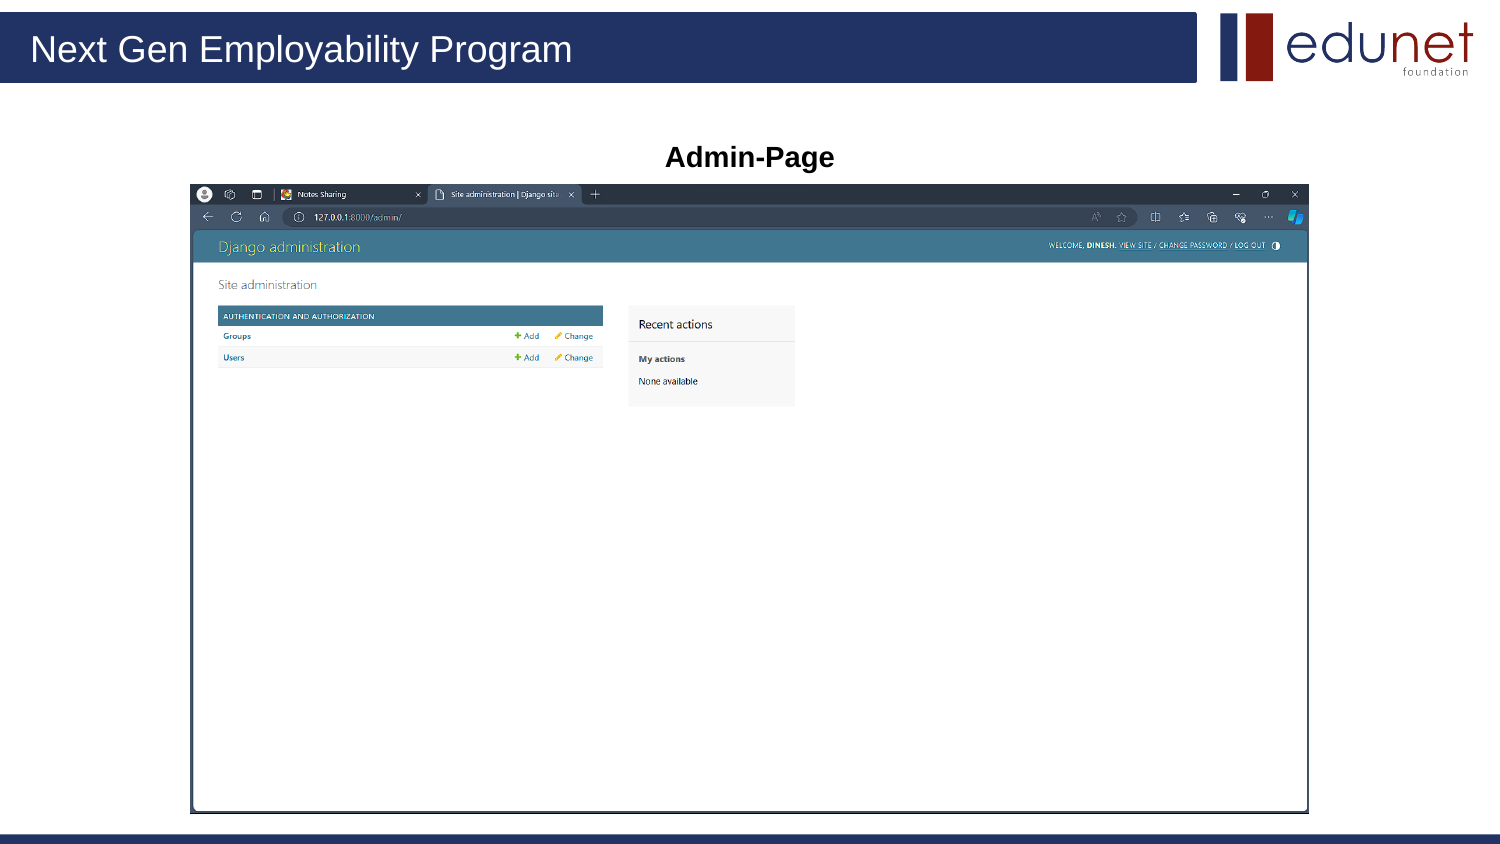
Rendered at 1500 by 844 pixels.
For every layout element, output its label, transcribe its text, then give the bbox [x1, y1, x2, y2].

picture [1279, 14, 1482, 83]
title Admin-Page [103, 104, 1397, 208]
picture [190, 184, 1310, 814]
